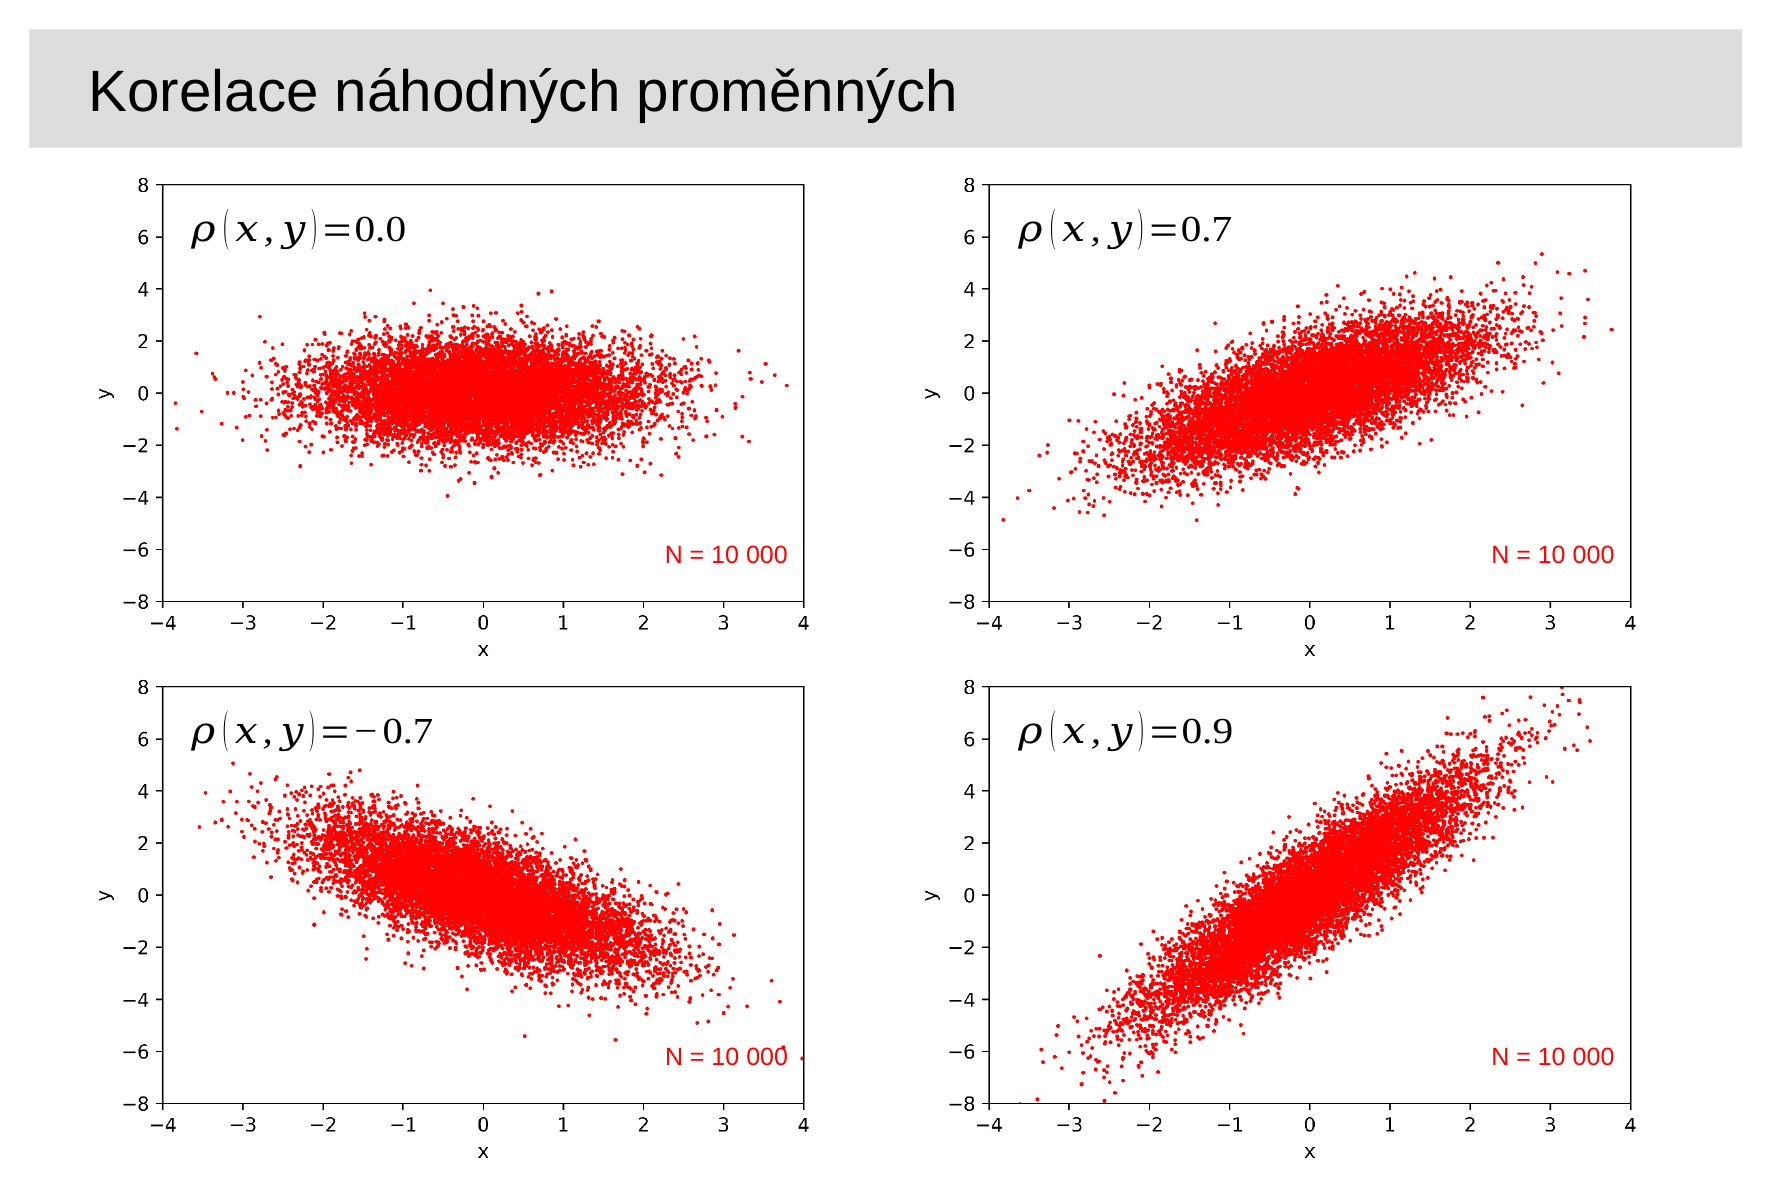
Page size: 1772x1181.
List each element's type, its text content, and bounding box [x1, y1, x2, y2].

text_box Korelace náhodných proměnných [29, 29, 1743, 148]
picture [58, 118, 1713, 1172]
